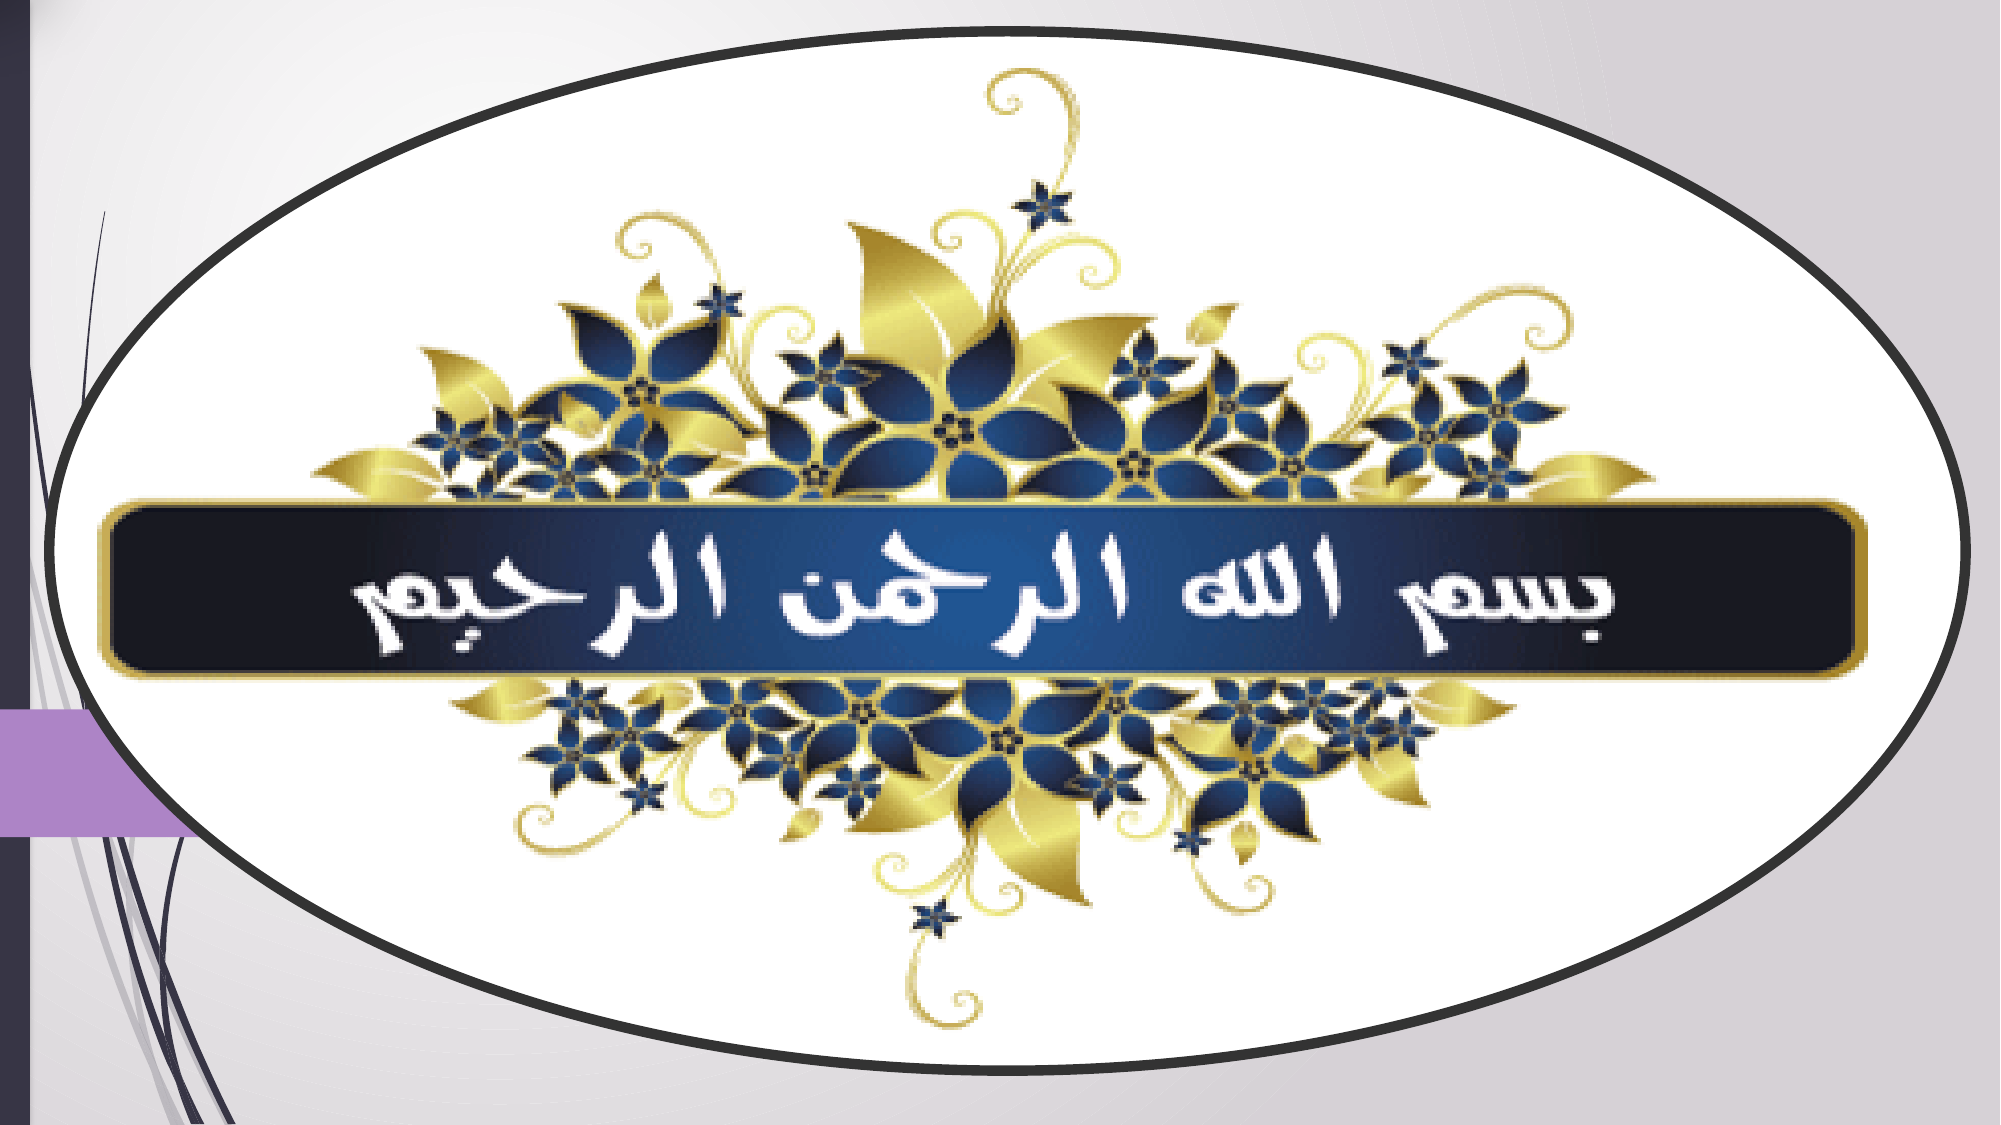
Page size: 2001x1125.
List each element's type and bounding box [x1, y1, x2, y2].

picture [48, 31, 1966, 1071]
